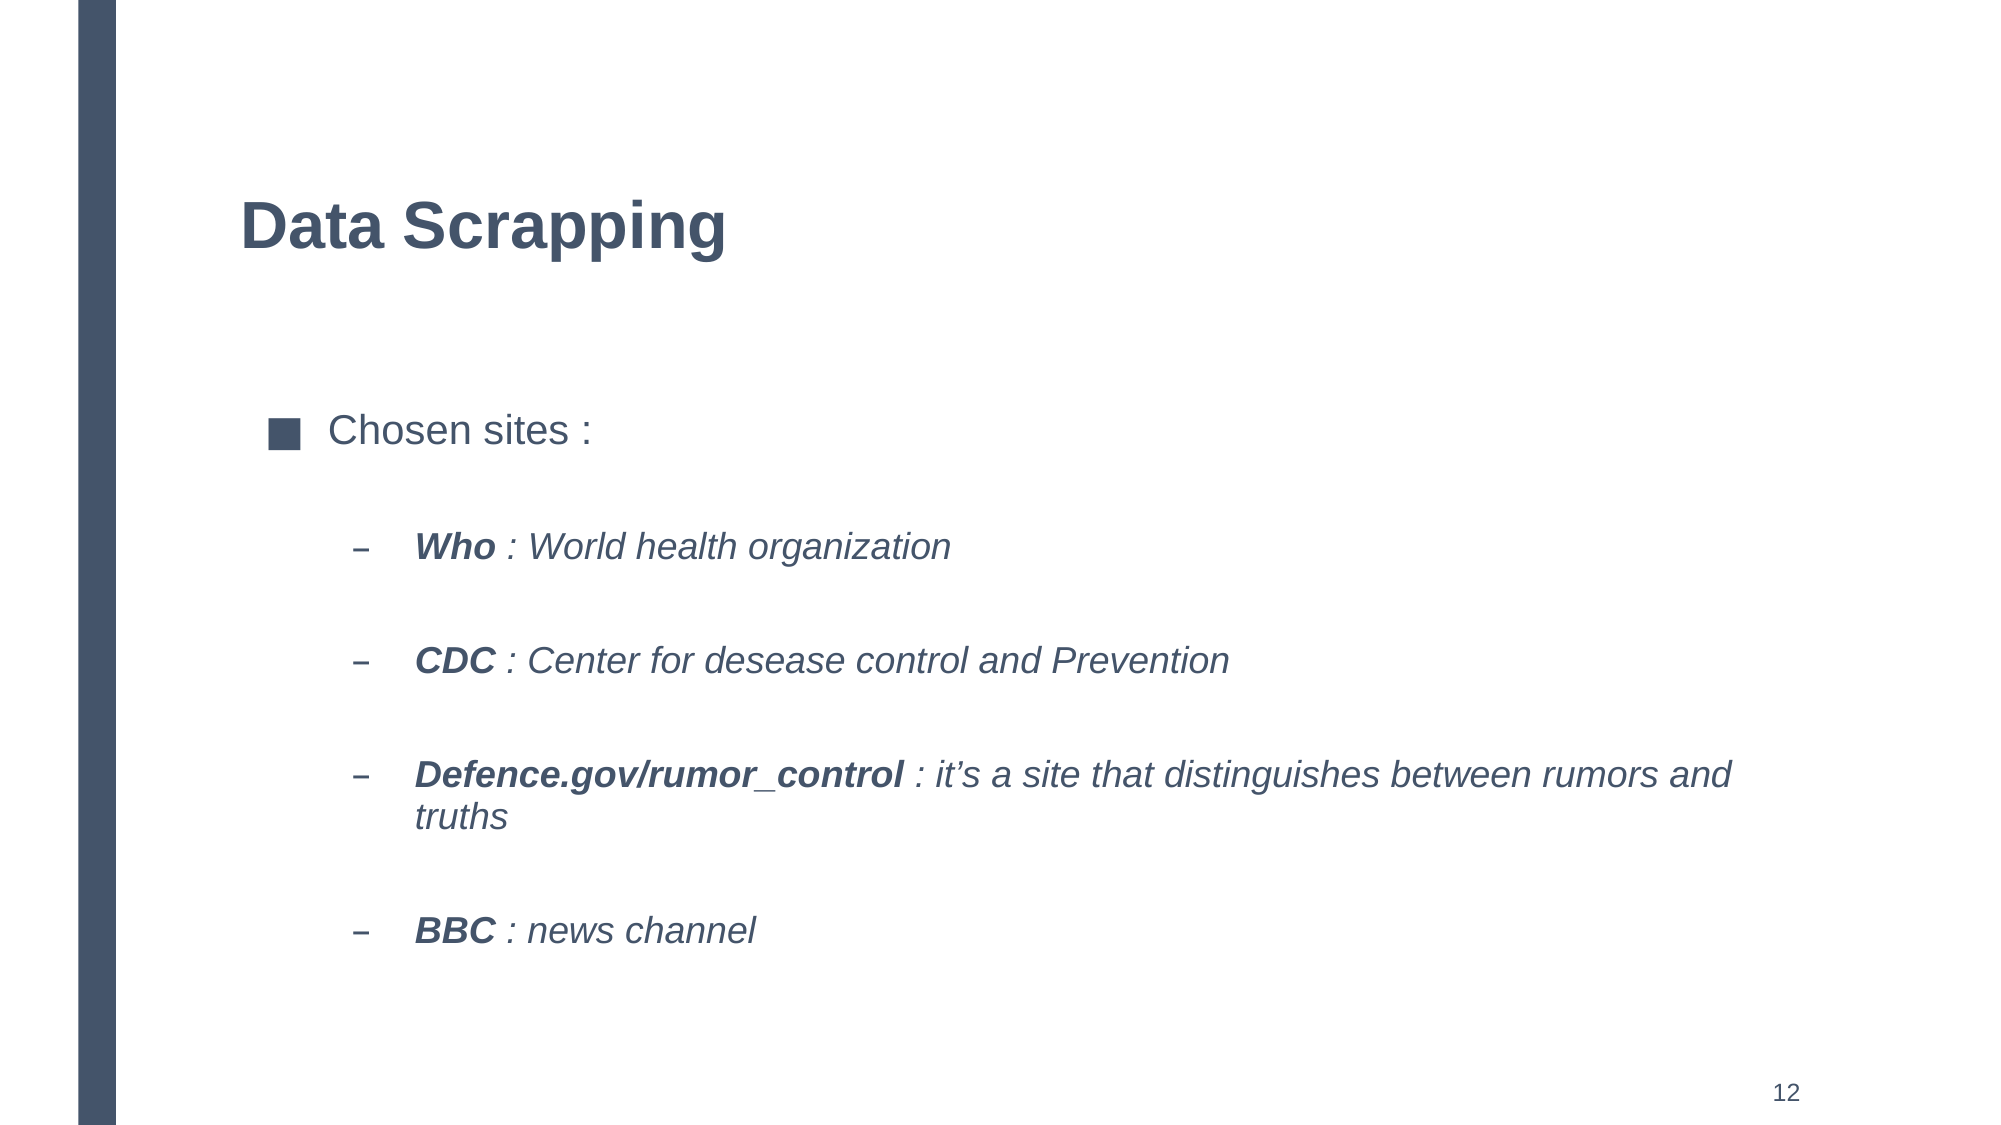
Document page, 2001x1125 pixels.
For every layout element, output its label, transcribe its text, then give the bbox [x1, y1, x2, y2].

text_box Chosen sites : Who : World health organization CDC : Center for desease control and Prevention Defence.gov/rumor_control : it’s a site that distinguishes between rumors and truths BBC : news channel [249, 399, 1825, 988]
title Data Scrapping [225, 112, 1800, 357]
slide_number 12 [1553, 1058, 1816, 1125]
